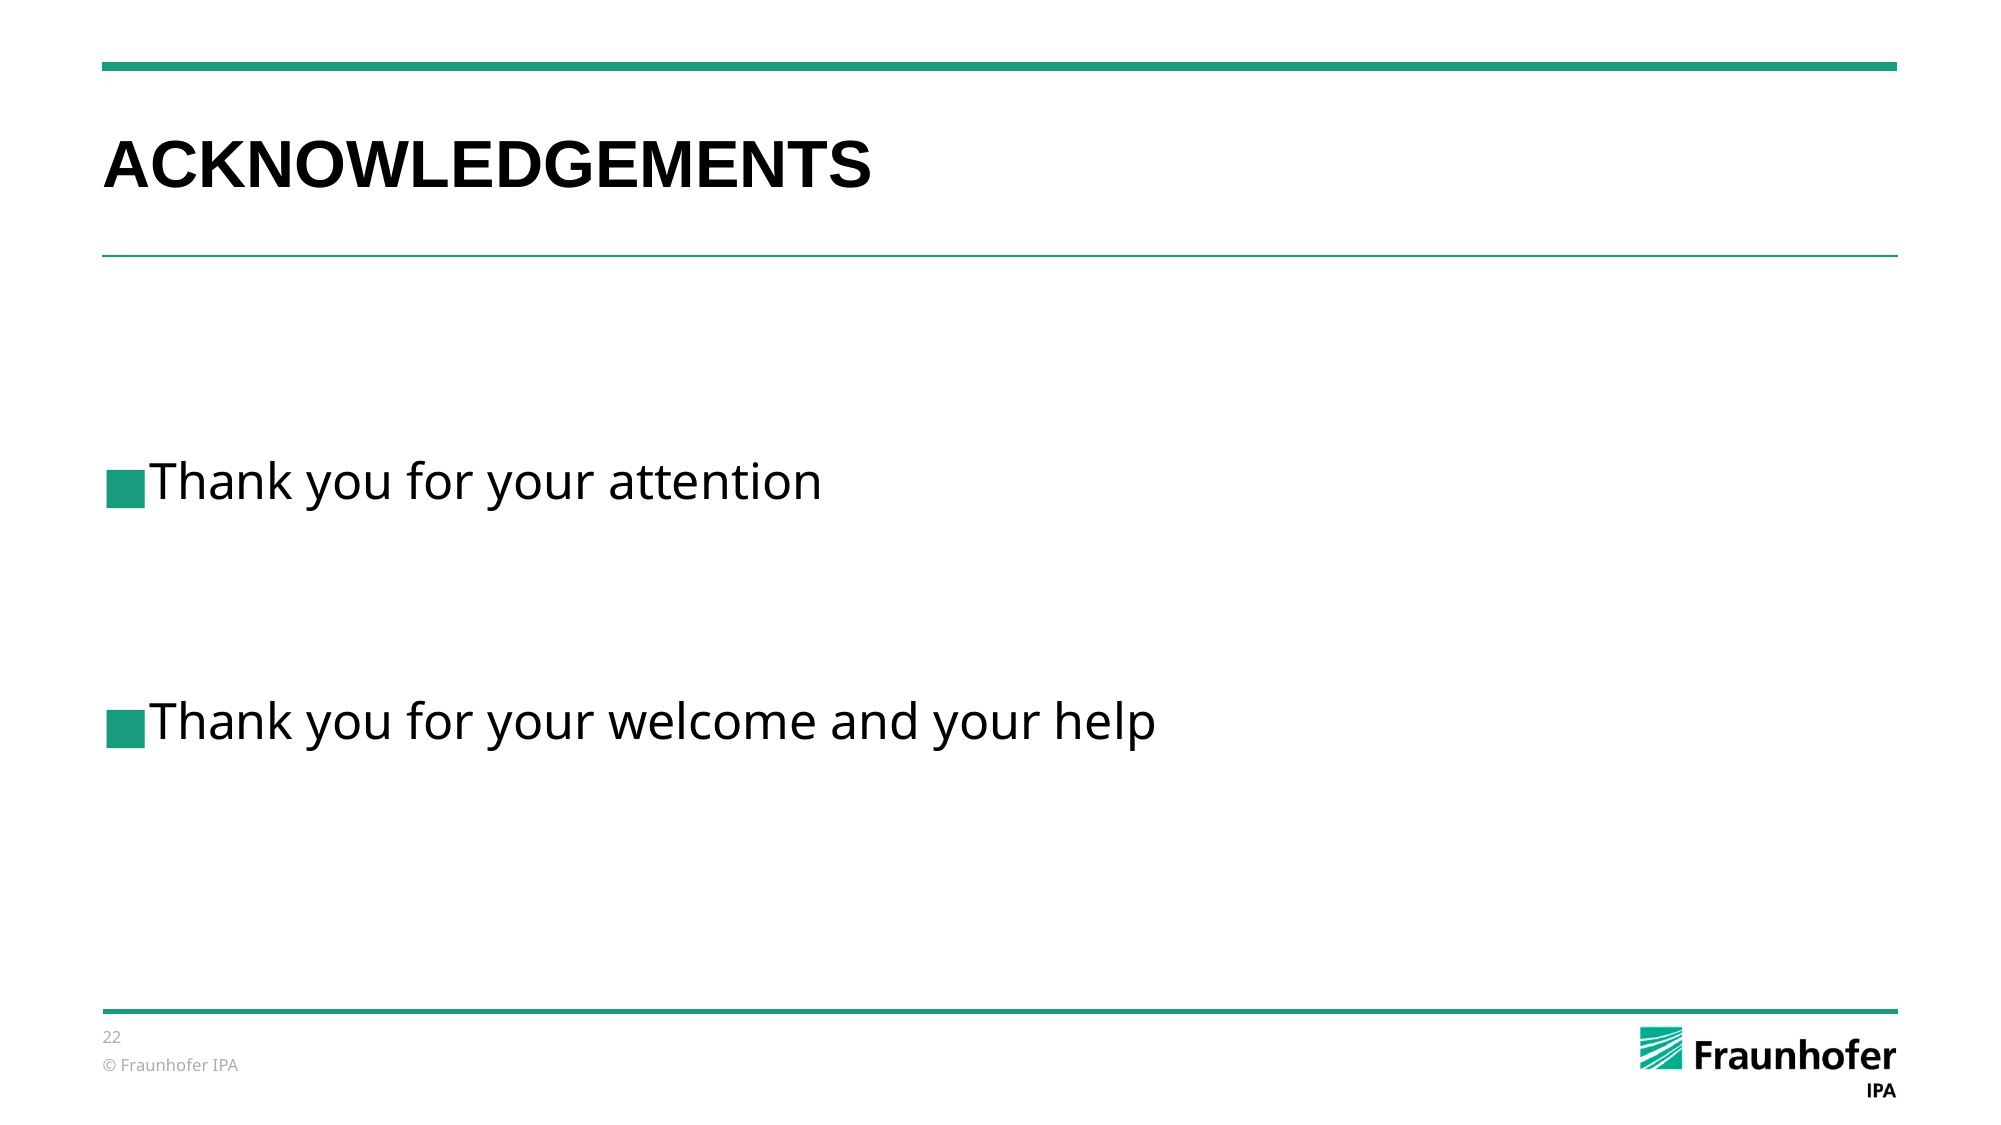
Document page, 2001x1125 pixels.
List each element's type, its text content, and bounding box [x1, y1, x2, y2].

title ACKNOWLEDGEMENTS [102, 78, 1898, 244]
picture [1640, 1026, 1898, 1098]
text_box Thank you for your attention Thank you for your welcome and your help [102, 290, 1914, 988]
